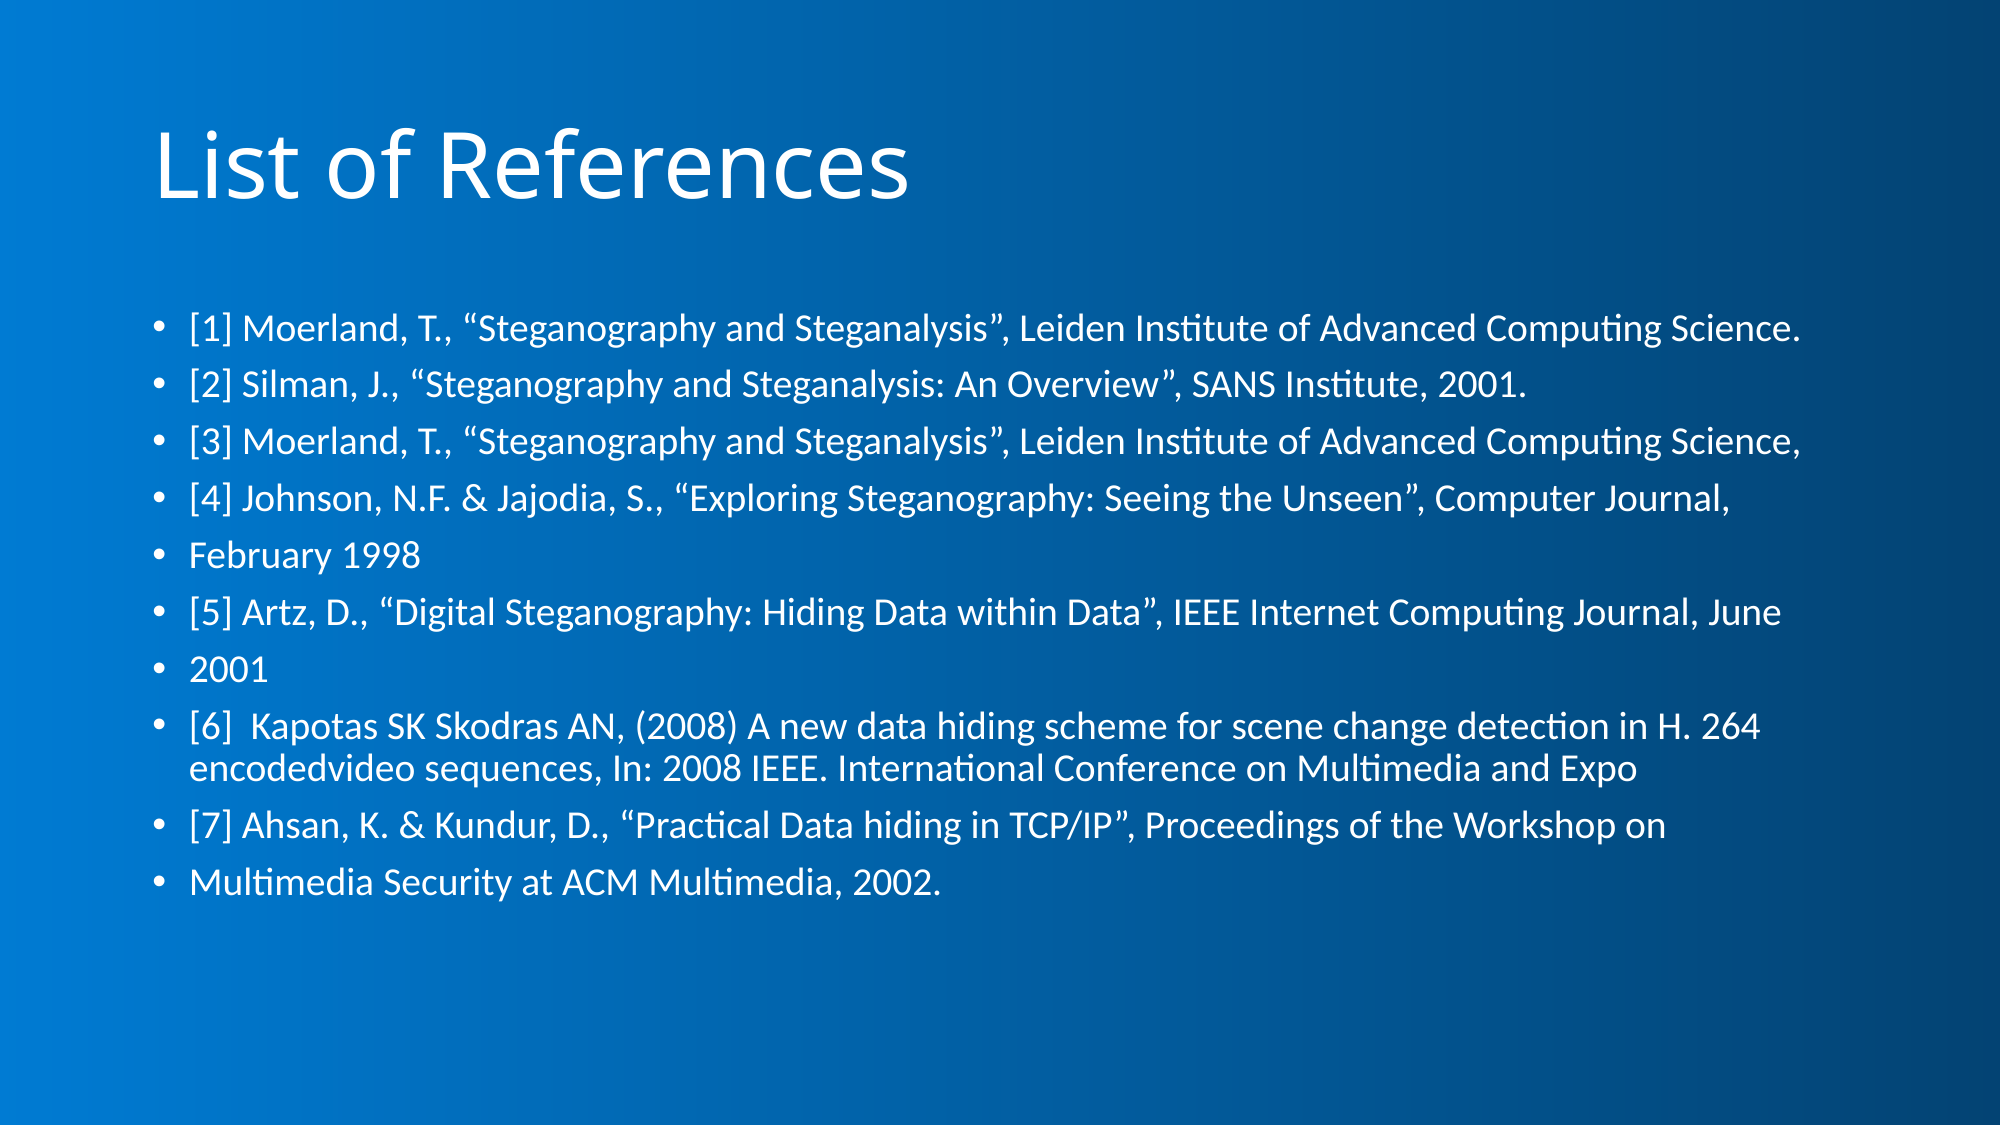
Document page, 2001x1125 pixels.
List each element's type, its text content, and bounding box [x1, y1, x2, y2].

list [1] Moerland, T., “Steganography and Steganalysis”, Leiden Institute of Advanced Computing Science. [2] Silman, J., “Steganography and Steganalysis: An Overview”, SANS Institute, 2001. [3] Moerland, T., “Steganography and Steganalysis”, Leiden Institute of Advanced Computing Science, [4] Johnson, N.F. & Jajodia, S., “Exploring Steganography: Seeing the Unseen”, Computer Journal, February 1998 [5] Artz, D., “Digital Steganography: Hiding Data within Data”, IEEE Internet Computing Journal, June 2001 [6] Kapotas SK Skodras AN, (2008) A new data hiding scheme for scene change detection in H. 264 encodedvideo sequences, In: 2008 IEEE. International Conference on Multimedia and Expo [7] Ahsan, K. & Kundur, D., “Practical Data hiding in TCP/IP”, Proceedings of the Workshop on Multimedia Security at ACM Multimedia, 2002. [137, 299, 1863, 1014]
title List of References [137, 59, 1863, 278]
